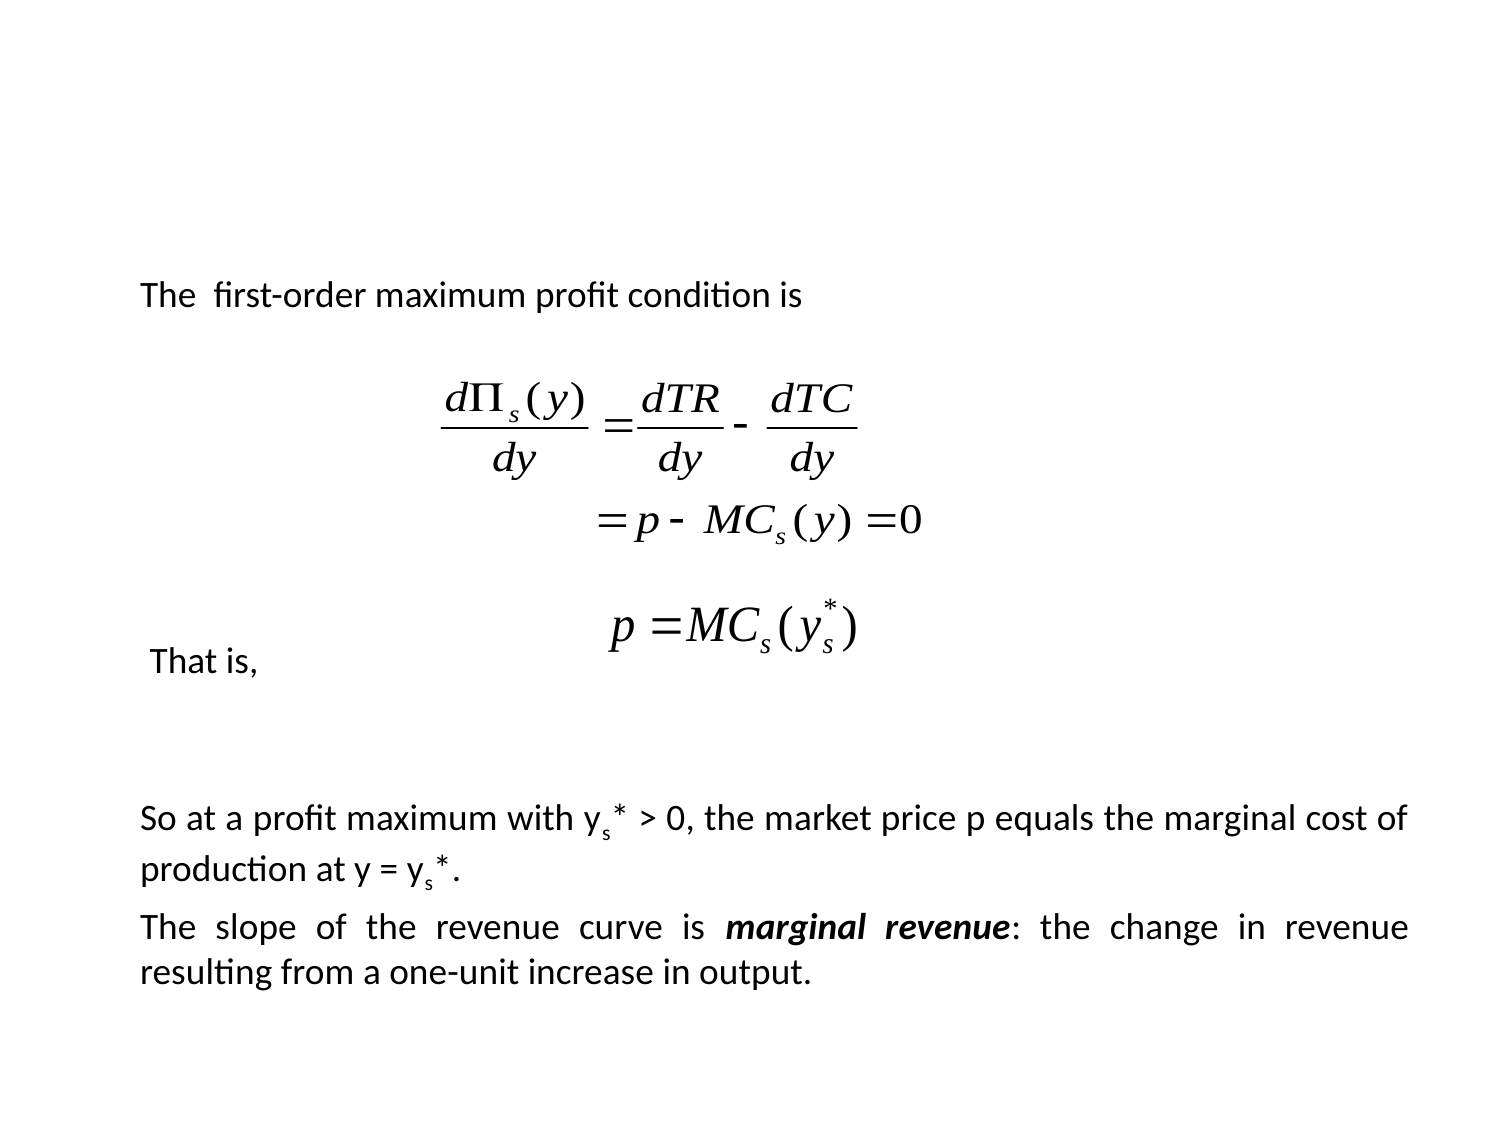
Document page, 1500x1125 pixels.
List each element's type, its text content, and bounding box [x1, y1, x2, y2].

list The first-order maximum profit condition is That is, So at a profit maximum with ys* > 0, the market price p equals the marginal cost of production at y = ys*. The slope of the revenue curve is marginal revenue: the change in revenue resulting from a one-unit increase in output. [75, 262, 1425, 1005]
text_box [433, 370, 929, 554]
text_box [597, 585, 865, 667]
